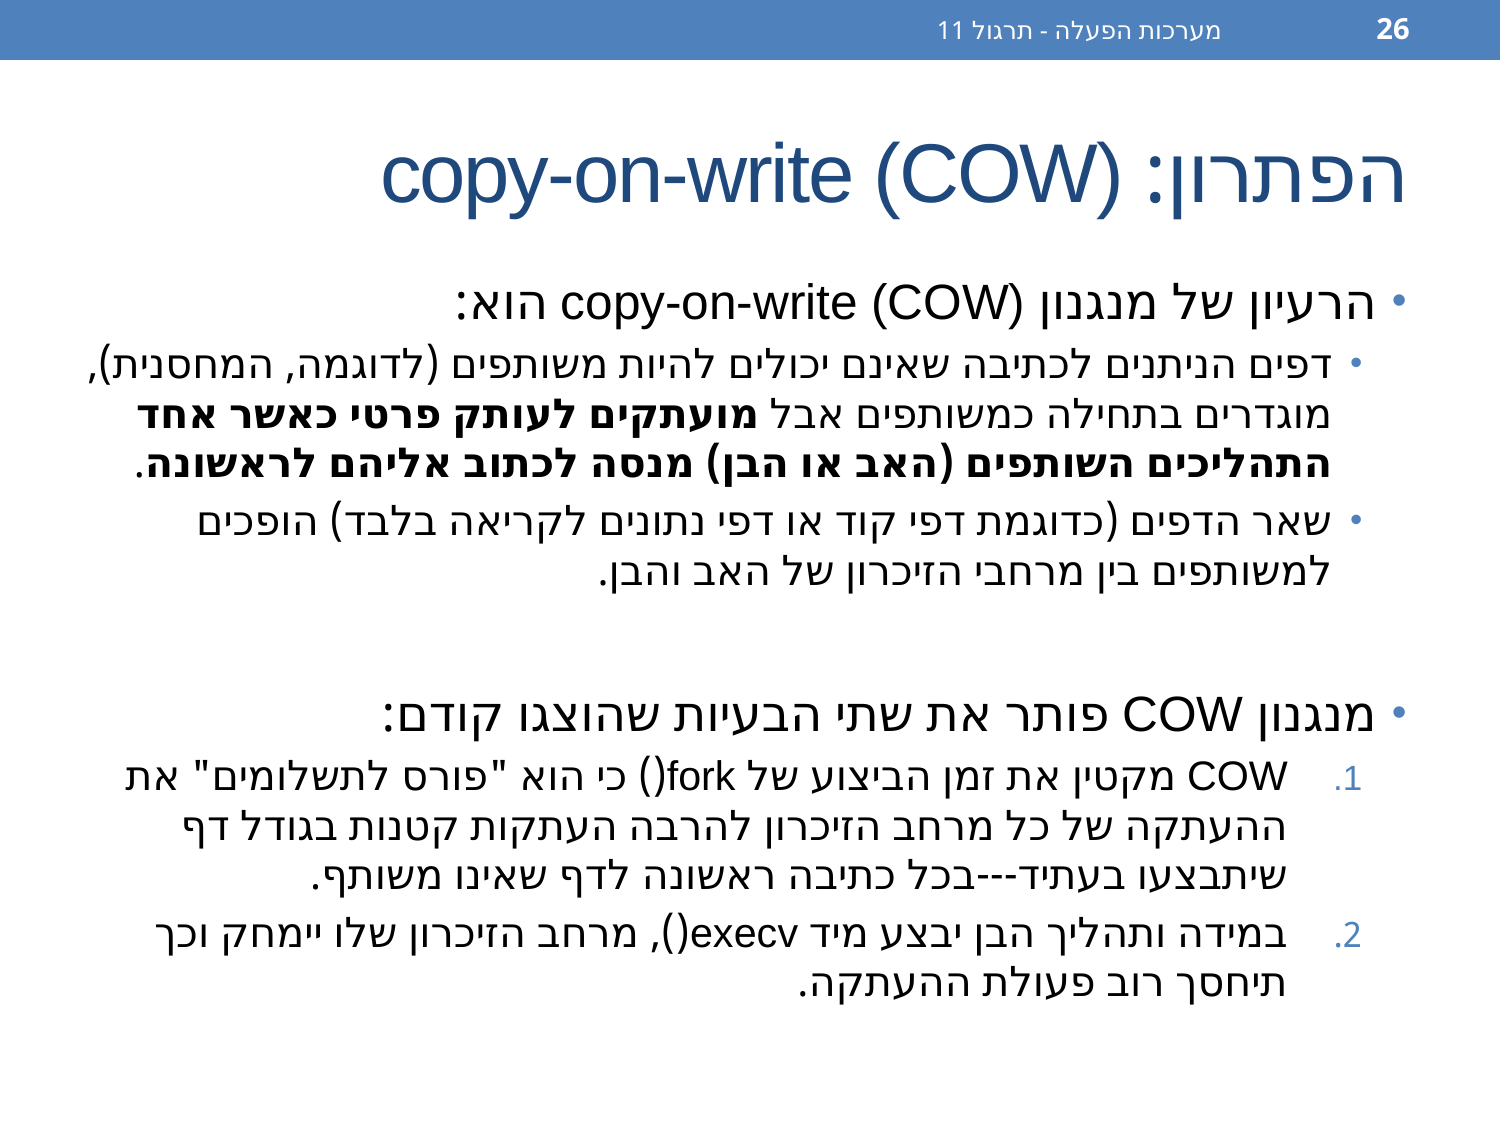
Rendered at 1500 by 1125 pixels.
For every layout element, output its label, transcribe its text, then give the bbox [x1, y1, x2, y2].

footer מערכות הפעלה - תרגול 11 [562, 3, 1238, 57]
list הרעיון של מנגנון copy-on-write (COW) הוא: דפים הניתנים לכתיבה שאינם יכולים להיות משותפים (לדוגמה, המחסנית), מוגדרים בתחילה כמשותפים אבל מועתקים לעותק פרטי כאשר אחד התהליכים השותפים (האב או הבן) מנסה לכתוב אליהם לראשונה. שאר הדפים (כדוגמת דפי קוד או דפי נתונים לקריאה בלבד) הופכים למשותפים בין מרחבי הזיכרון של האב והבן. מנגנון COW פותר את שתי הבעיות שהוצגו קודם: COW מקטין את זמן הביצוע של fork() כי הוא "פורס לתשלומים" את ההעתקה של כל מרחב הזיכרון להרבה העתקות קטנות בגודל דף שיתבצעו בעתיד---בכל כתיבה ראשונה לדף שאינו משותף. במידה ותהליך הבן יבצע מיד execv(), מרחב הזיכרון שלו יימחק וכך תיחסך רוב פעולת ההעתקה. [71, 262, 1422, 1063]
slide_number 26 [1250, 3, 1425, 57]
title הפתרון: copy-on-write (COW) [75, 87, 1425, 250]
